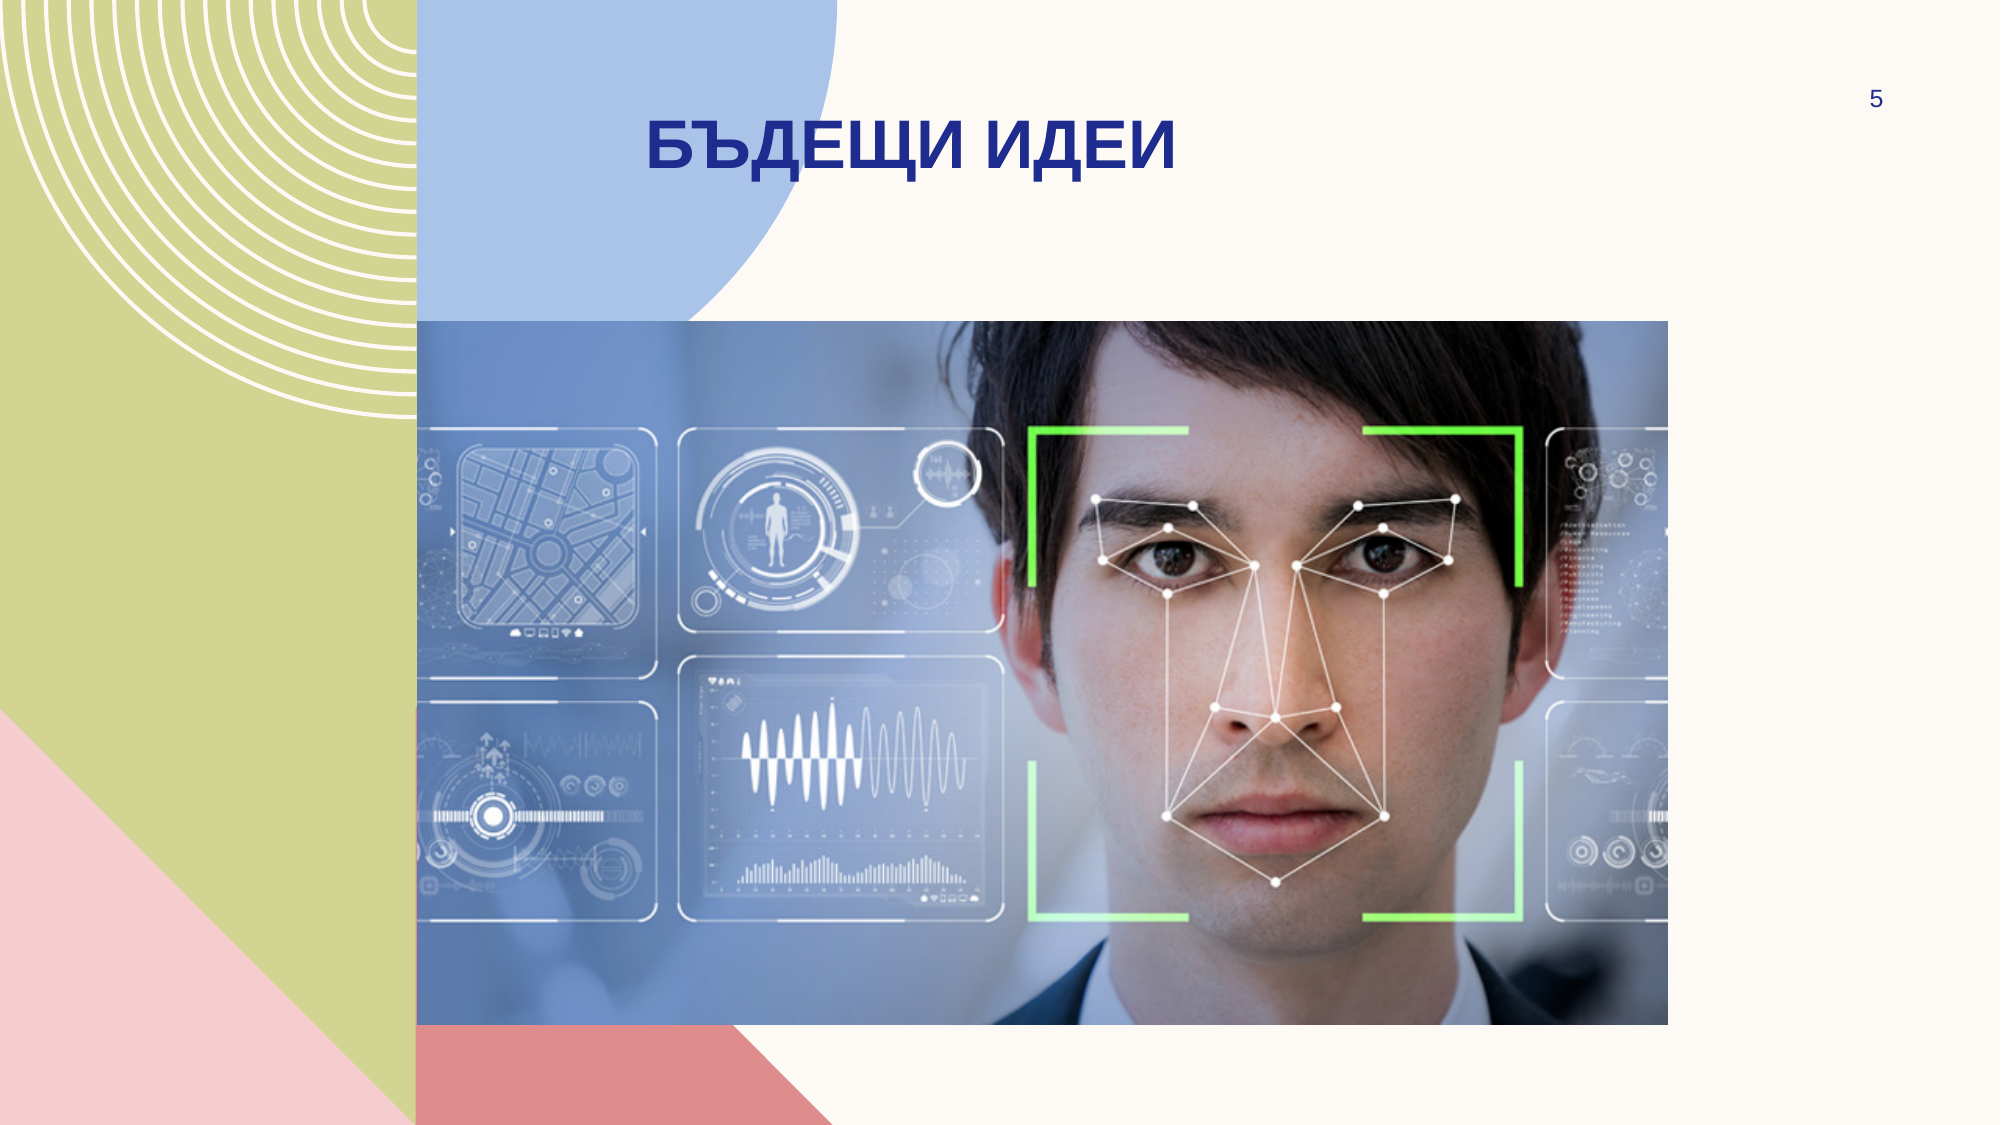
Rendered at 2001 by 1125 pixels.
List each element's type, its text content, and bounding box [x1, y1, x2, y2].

picture [417, 321, 1668, 1025]
slide_number 5 [1795, 75, 1958, 120]
title Бъдещи идеи [645, 100, 1796, 368]
